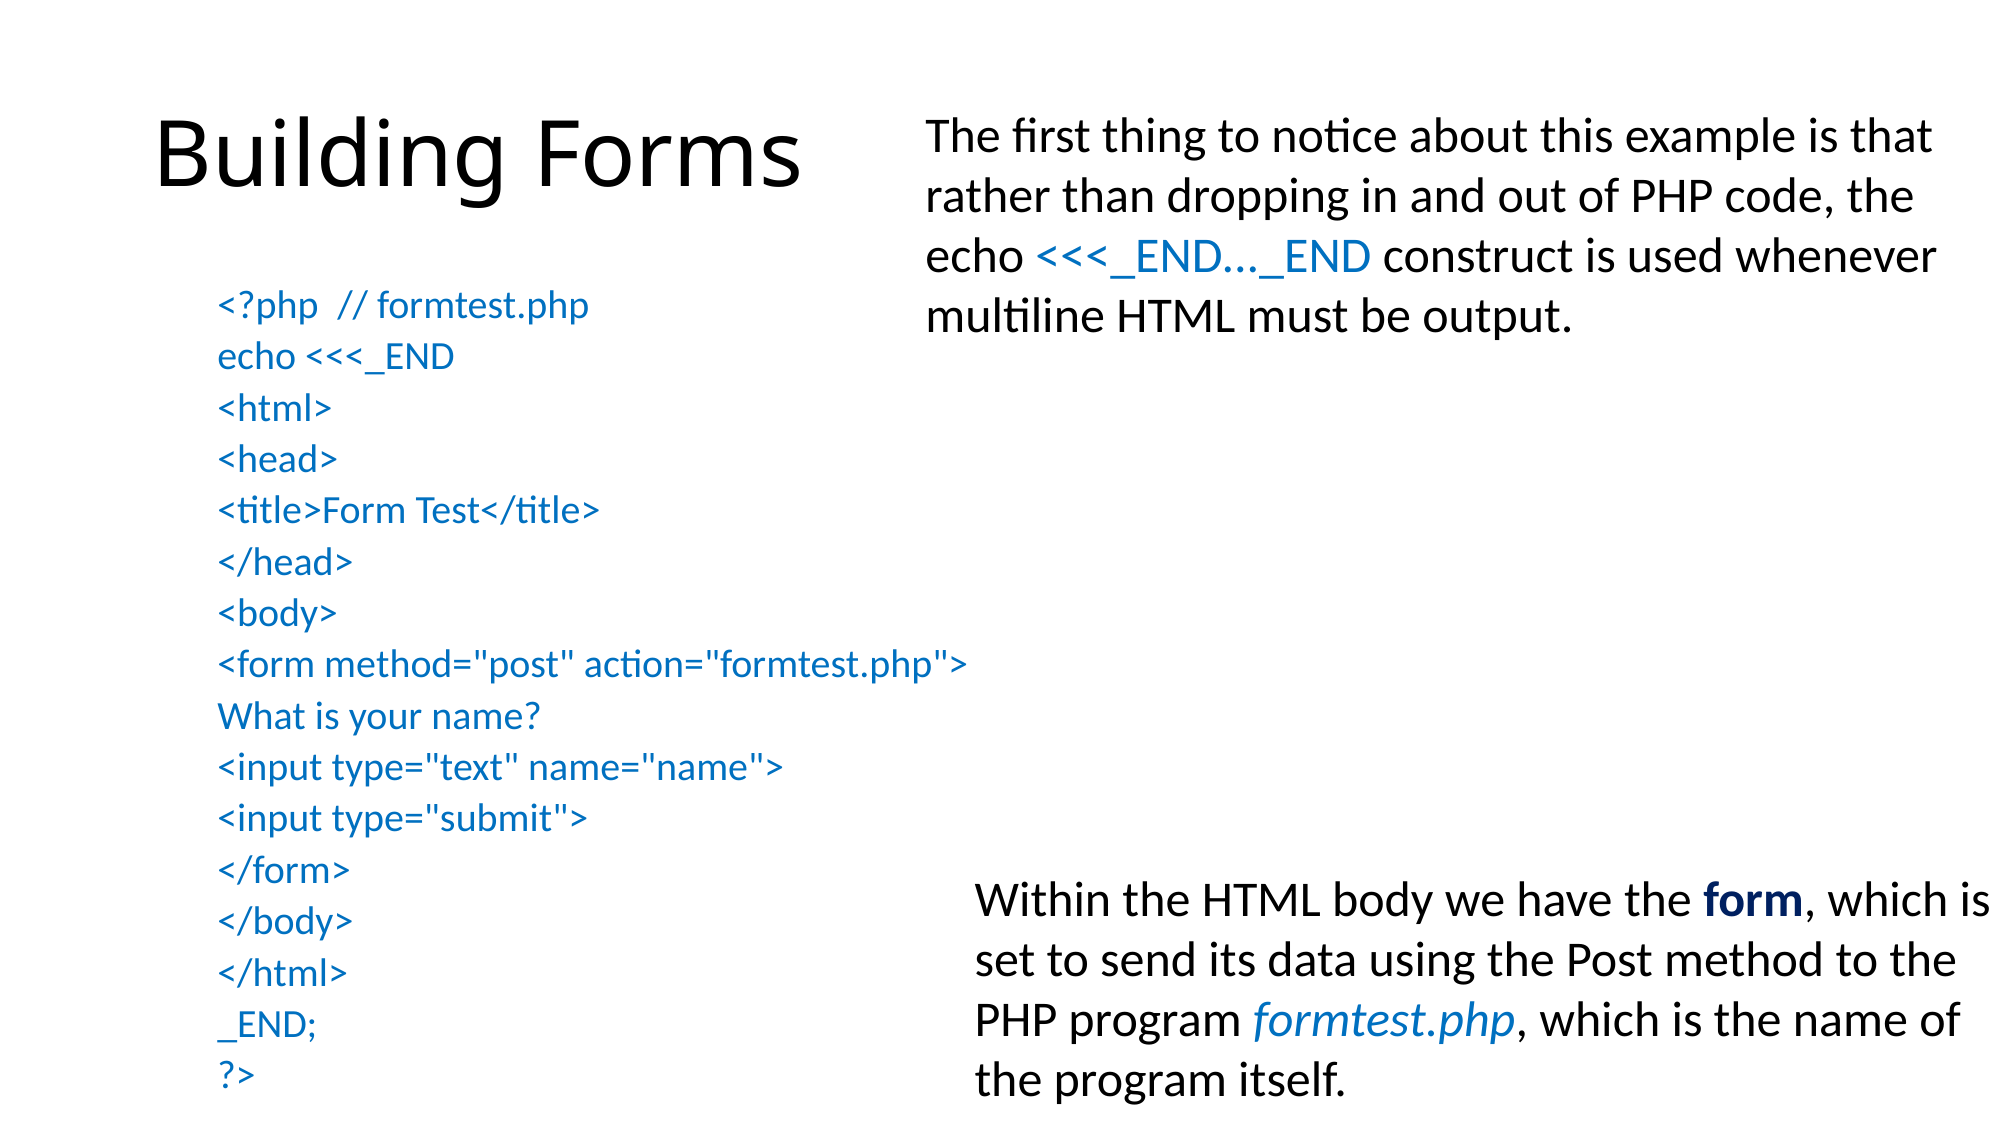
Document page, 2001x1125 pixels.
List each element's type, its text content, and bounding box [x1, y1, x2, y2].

list <?php // formtest.php echo <<<_END <html> <head> <title>Form Test</title> </head> <body> <form method="post" action="formtest.php"> What is your name? <input type="text" name="name"> <input type="submit"> </form> </body> </html> _END; ?> [137, 276, 1863, 1106]
title Building Forms [137, 48, 1863, 266]
text_box Within the HTML body we have the form, which is set to send its data using the Post method to the PHP program formtest.php, which is the name of the program itself. [959, 859, 2000, 1114]
text_box The first thing to notice about this example is that rather than dropping in and out of PHP code, the echo <<<_END..._END construct is used whenever multiline HTML must be output. [910, 95, 1976, 350]
